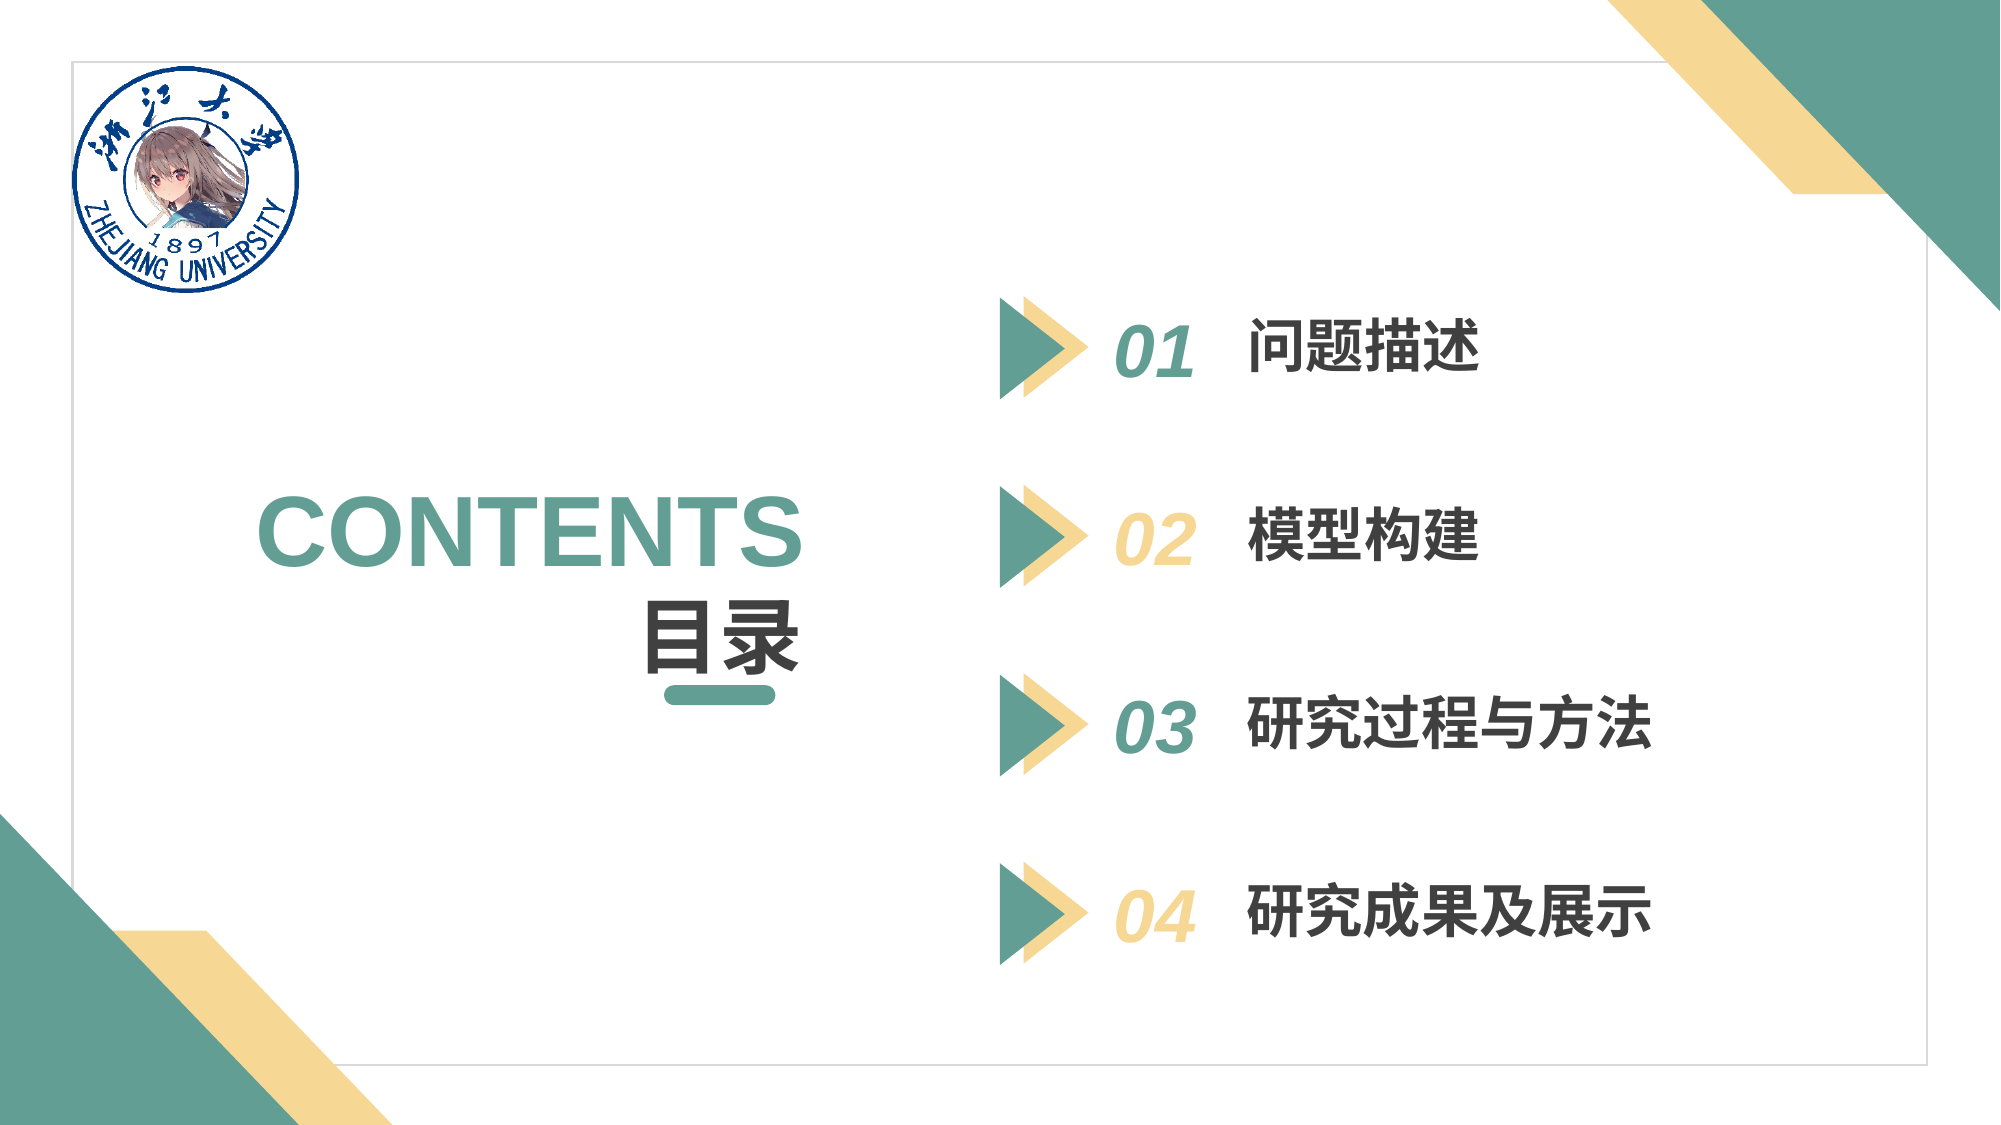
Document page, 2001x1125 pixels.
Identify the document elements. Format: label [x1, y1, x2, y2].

text_box [999, 294, 1670, 966]
text_box [0, 0, 2000, 1125]
picture [72, 66, 299, 293]
text_box [232, 459, 829, 706]
